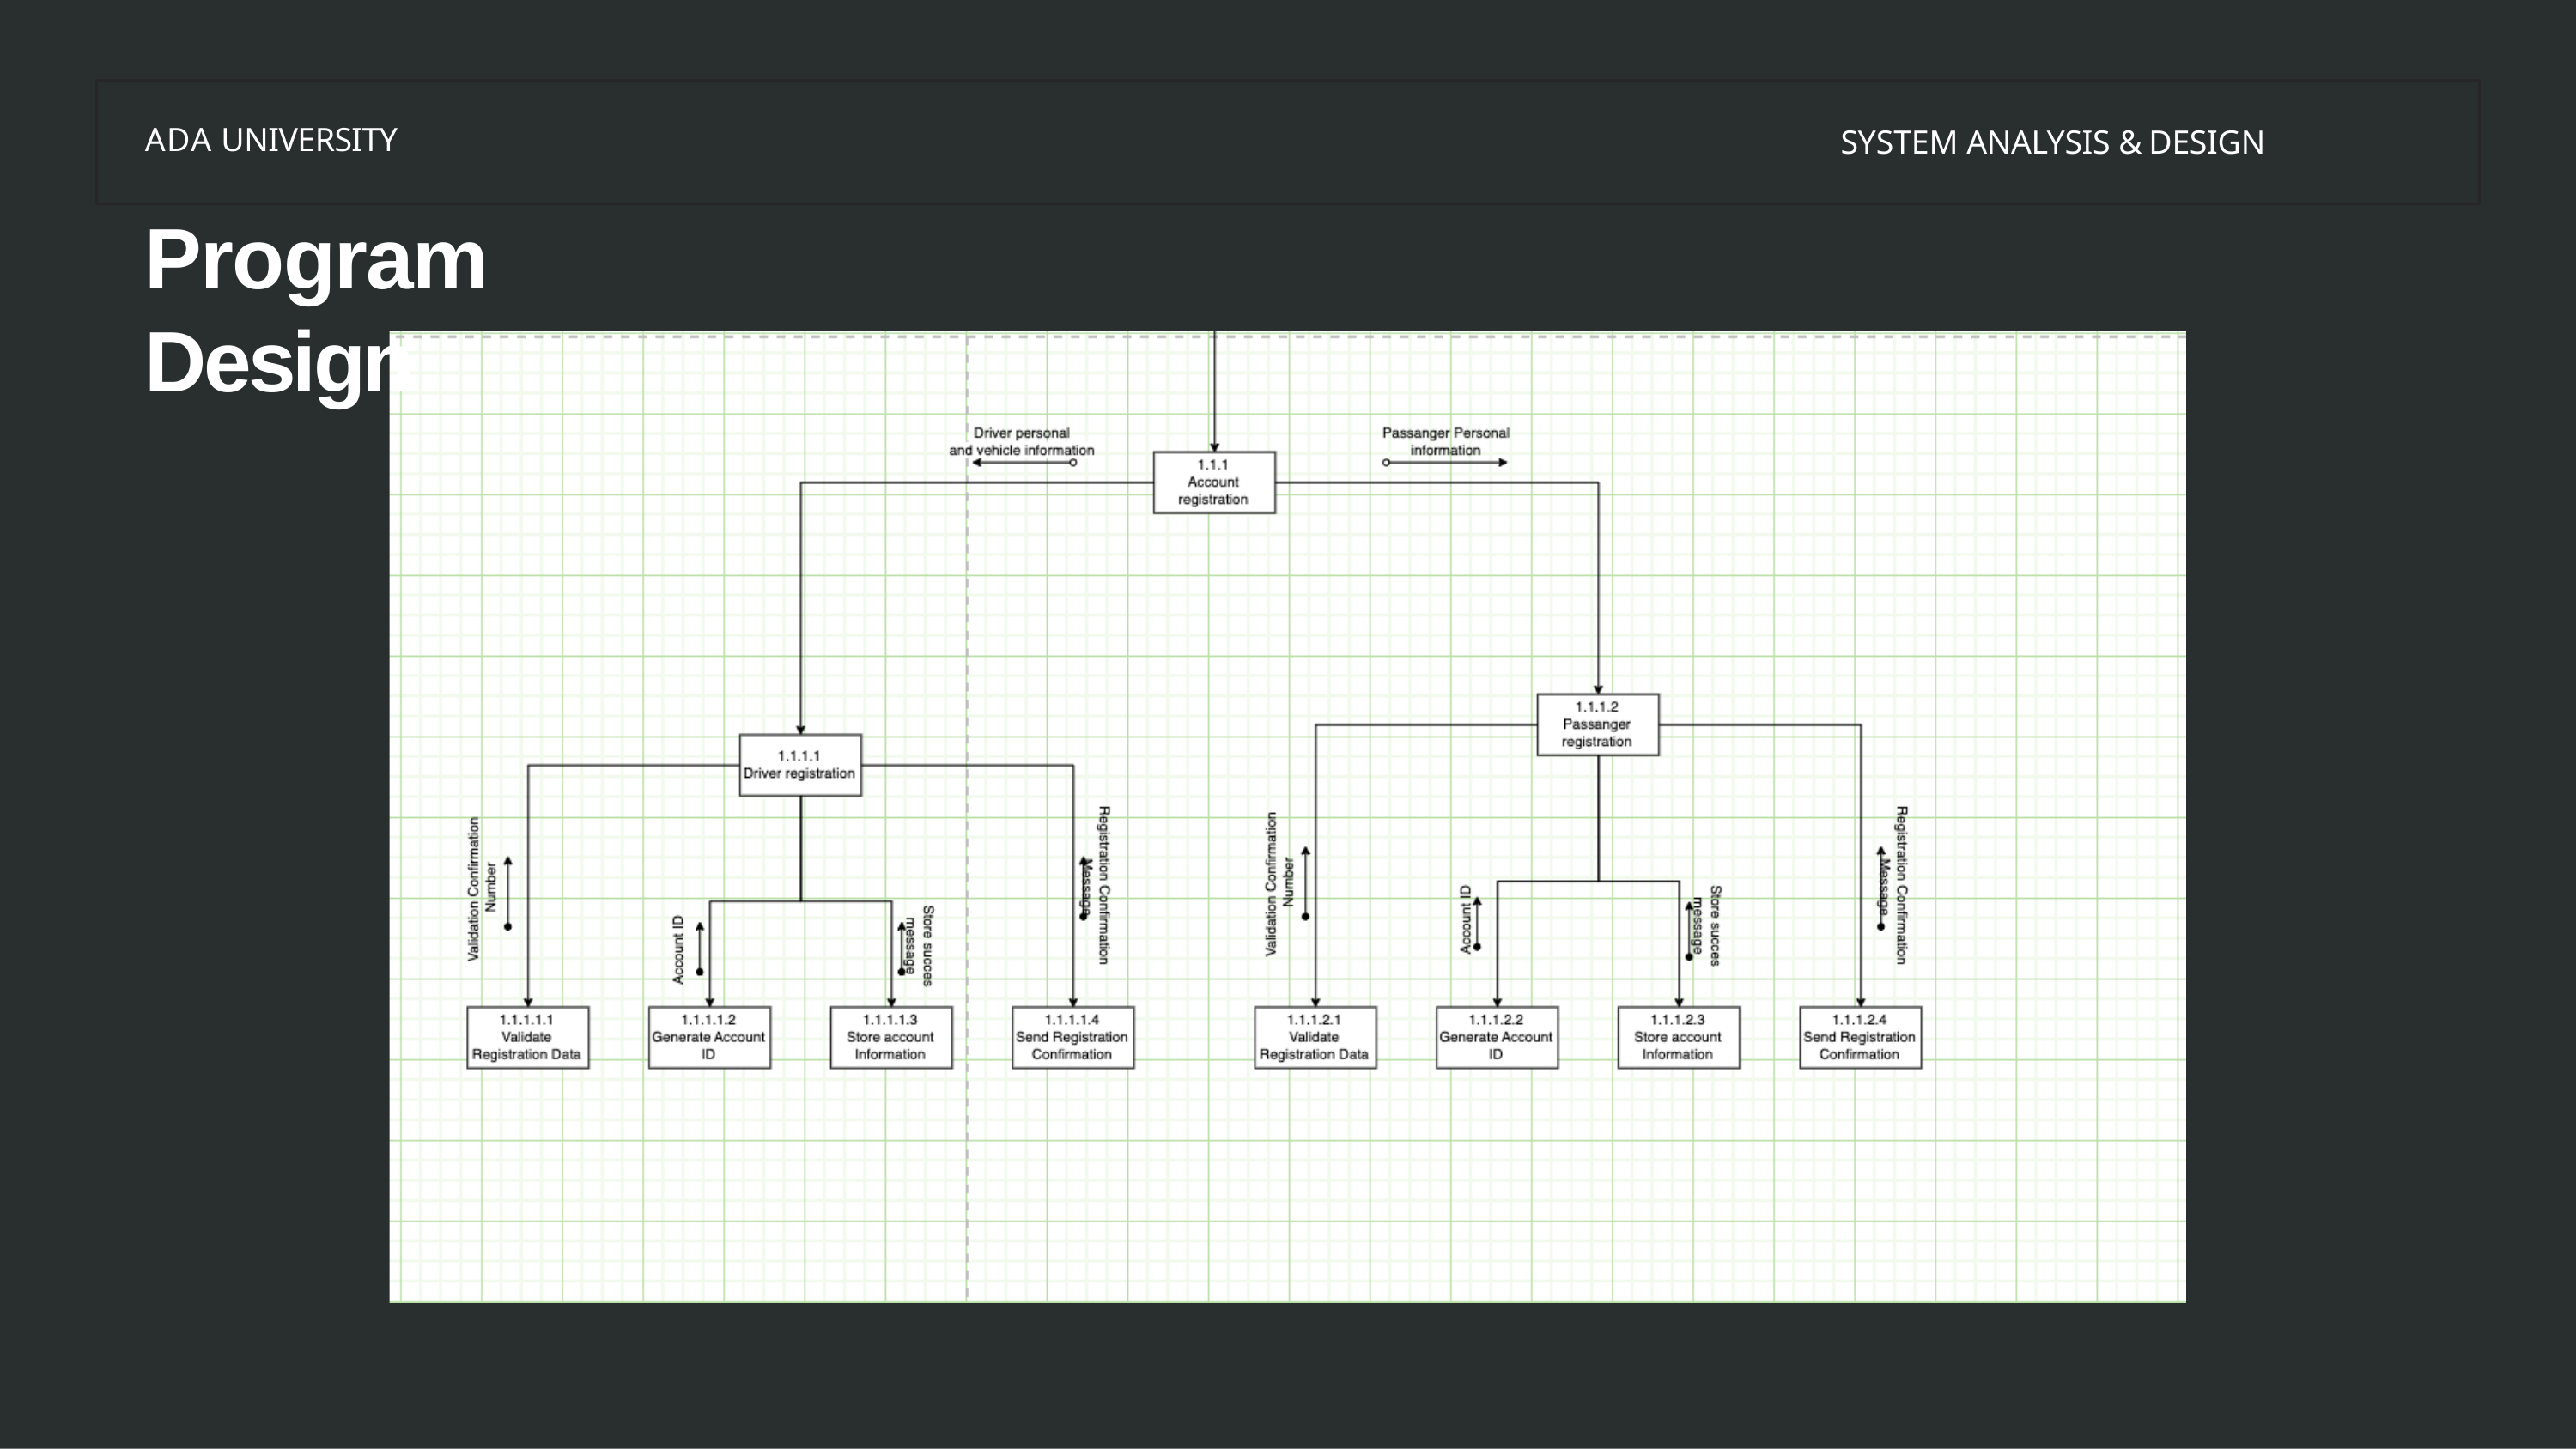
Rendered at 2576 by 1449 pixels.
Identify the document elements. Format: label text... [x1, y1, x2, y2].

text_box SYSTEM ANALYSIS & DESIGN [1838, 120, 2311, 161]
title Program Design [143, 201, 775, 446]
text_box ADA UNIVERSITY [143, 118, 426, 159]
text_box [389, 331, 2186, 1304]
